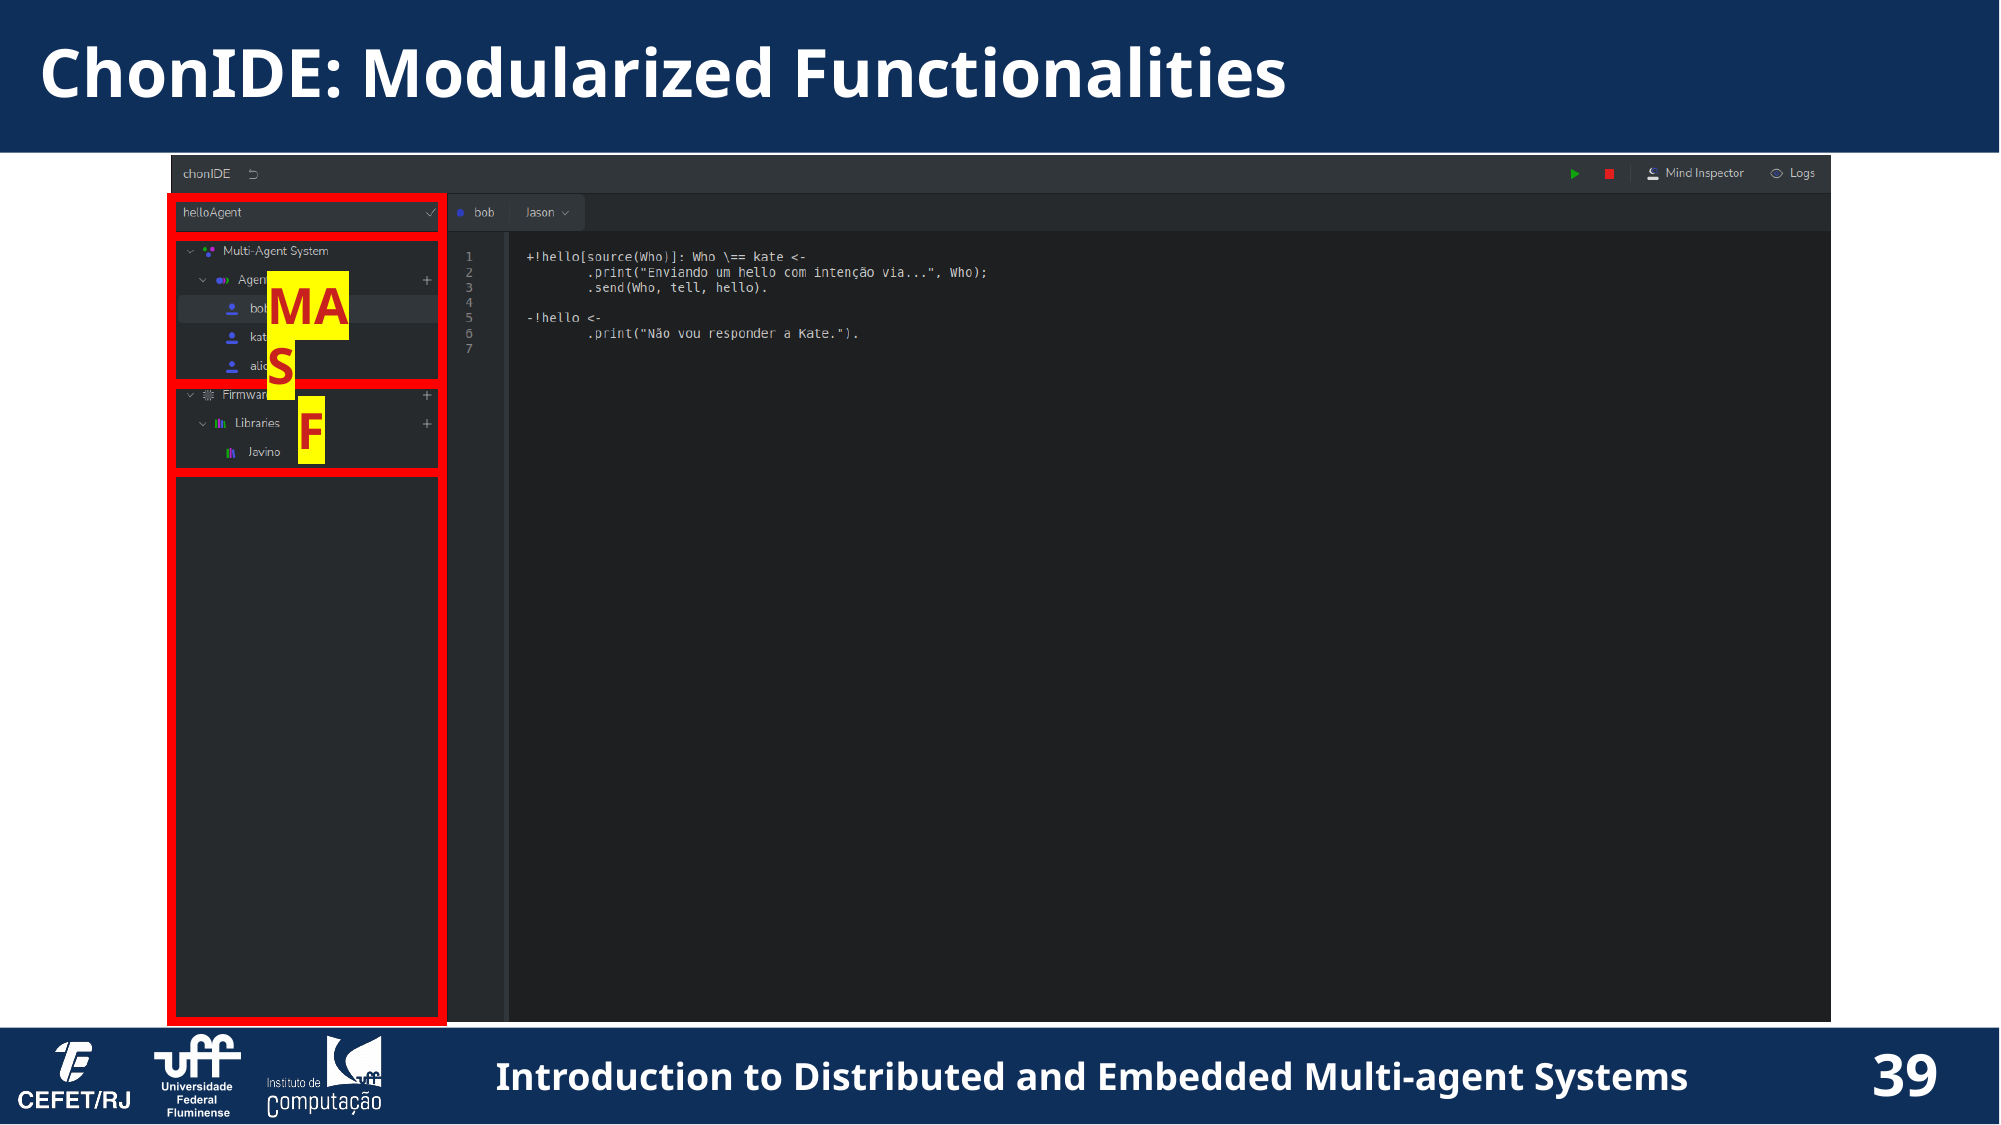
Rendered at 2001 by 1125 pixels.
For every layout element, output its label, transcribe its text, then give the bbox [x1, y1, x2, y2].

picture [170, 155, 1831, 1022]
picture [18, 1021, 130, 1125]
picture [153, 1033, 242, 1122]
text_box ChonIDE: Modularized Functionalities [25, 23, 2000, 119]
picture [265, 1033, 383, 1118]
